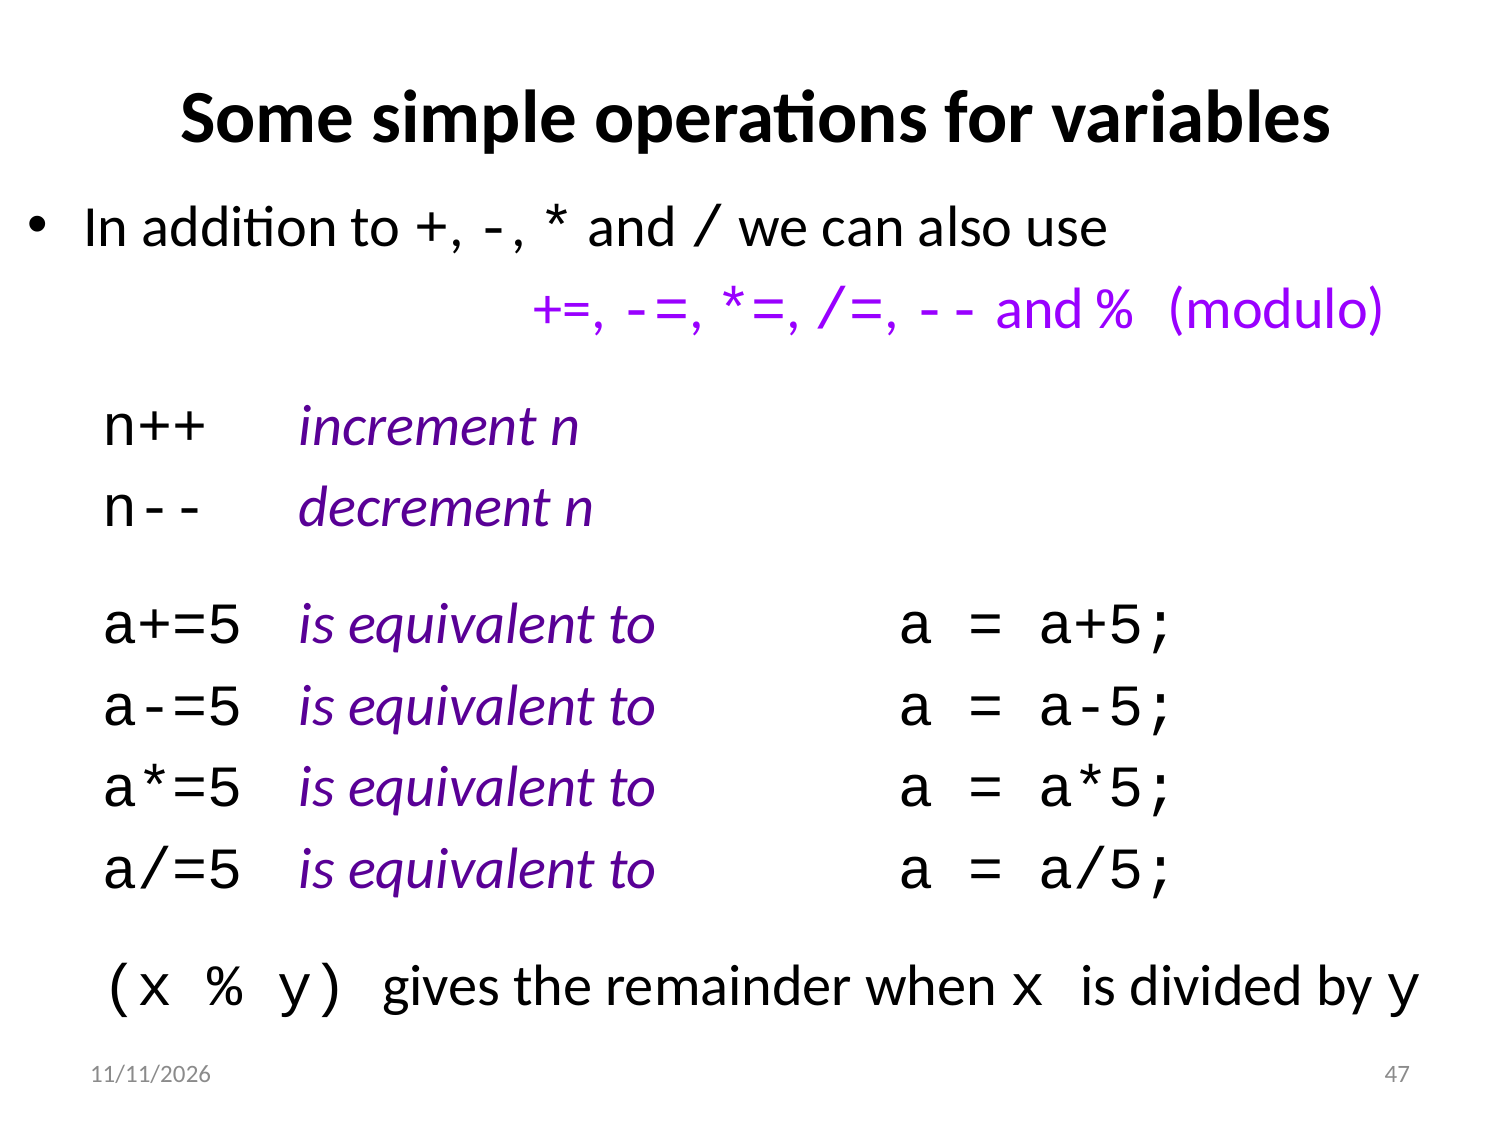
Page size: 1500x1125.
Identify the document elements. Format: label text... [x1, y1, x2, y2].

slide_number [75, 1042, 425, 1103]
text_box In addition to +, -, * and / we can also use +=, -=, *=, /=, -- and % (modulo) n++ increment n n-- decrement n a+=5 is equivalent to a = a+5; a-=5 is equivalent to a = a-5; a*=5 is equivalent to a = a*5; a/=5 is equivalent to a = a/5; (x % y) gives the remainder when x is divided by y [12, 181, 1475, 1088]
slide_number 47 [1074, 1042, 1425, 1103]
title Some simple operations for variables [50, 50, 1463, 175]
